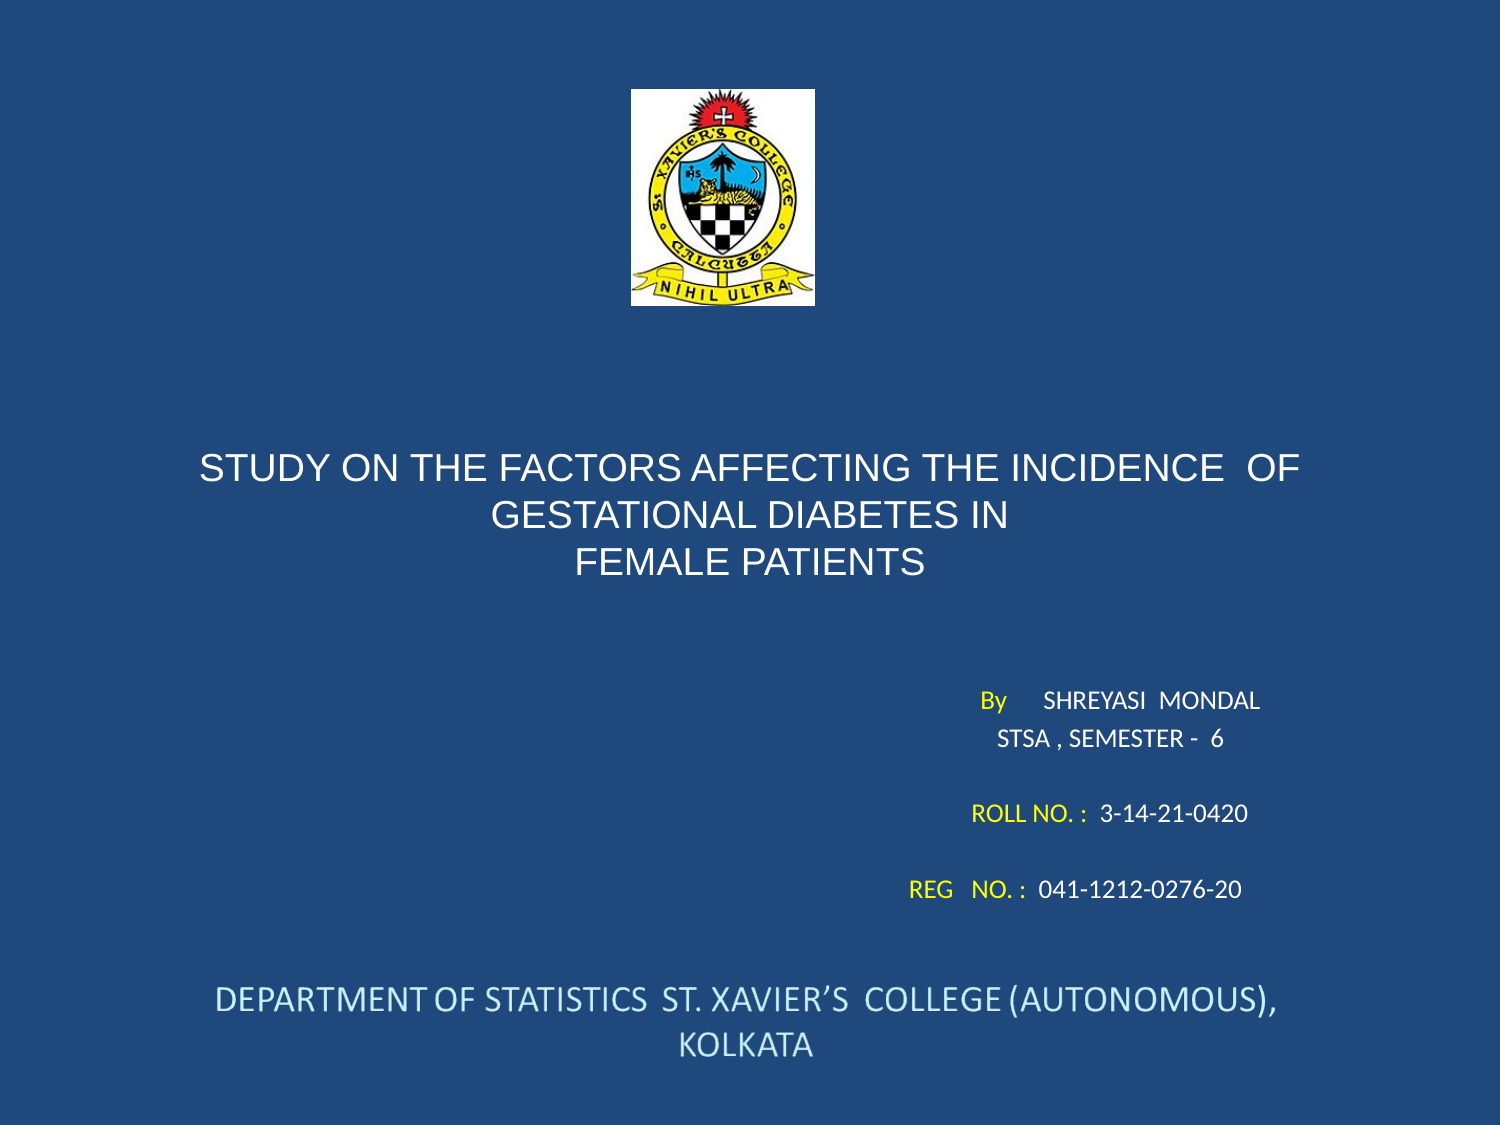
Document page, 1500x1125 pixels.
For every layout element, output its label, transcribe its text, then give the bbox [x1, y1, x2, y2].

picture [191, 963, 1309, 1125]
picture [631, 89, 815, 306]
subtitle By SHREYASI MONDAL STSA , SEMESTER - 6 ROLL NO. : 3-14-21-0420 REG NO. : 041-1212-0276-20 [225, 637, 1275, 925]
title STUDY ON THE FACTORS AFFECTING THE INCIDENCE OF GESTATIONAL DIABETES IN FEMALE PATIENTS [112, 349, 1388, 591]
